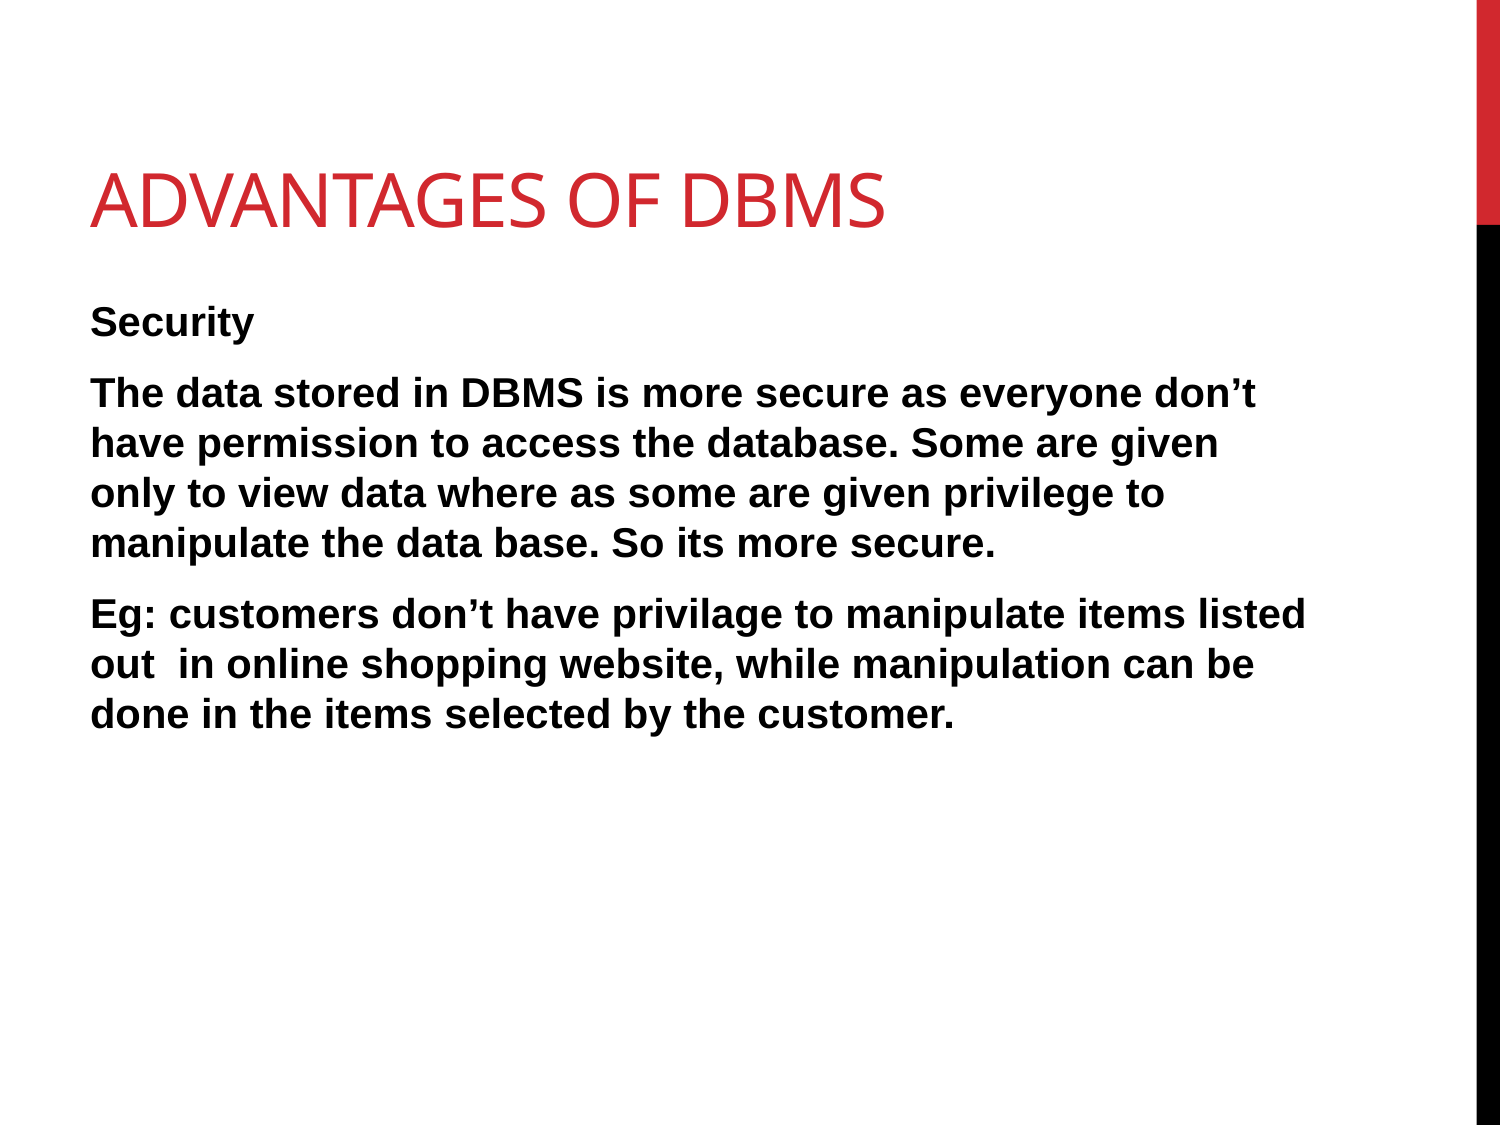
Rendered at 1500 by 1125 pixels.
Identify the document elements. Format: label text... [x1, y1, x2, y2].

list Security The data stored in DBMS is more secure as everyone don’t have permission to access the database. Some are given only to view data where as some are given privilege to manipulate the data base. So its more secure. Eg: customers don’t have privilage to manipulate items listed out in online shopping website, while manipulation can be done in the items selected by the customer. [75, 287, 1325, 1005]
title Advantages of DBMS [75, 25, 1025, 250]
